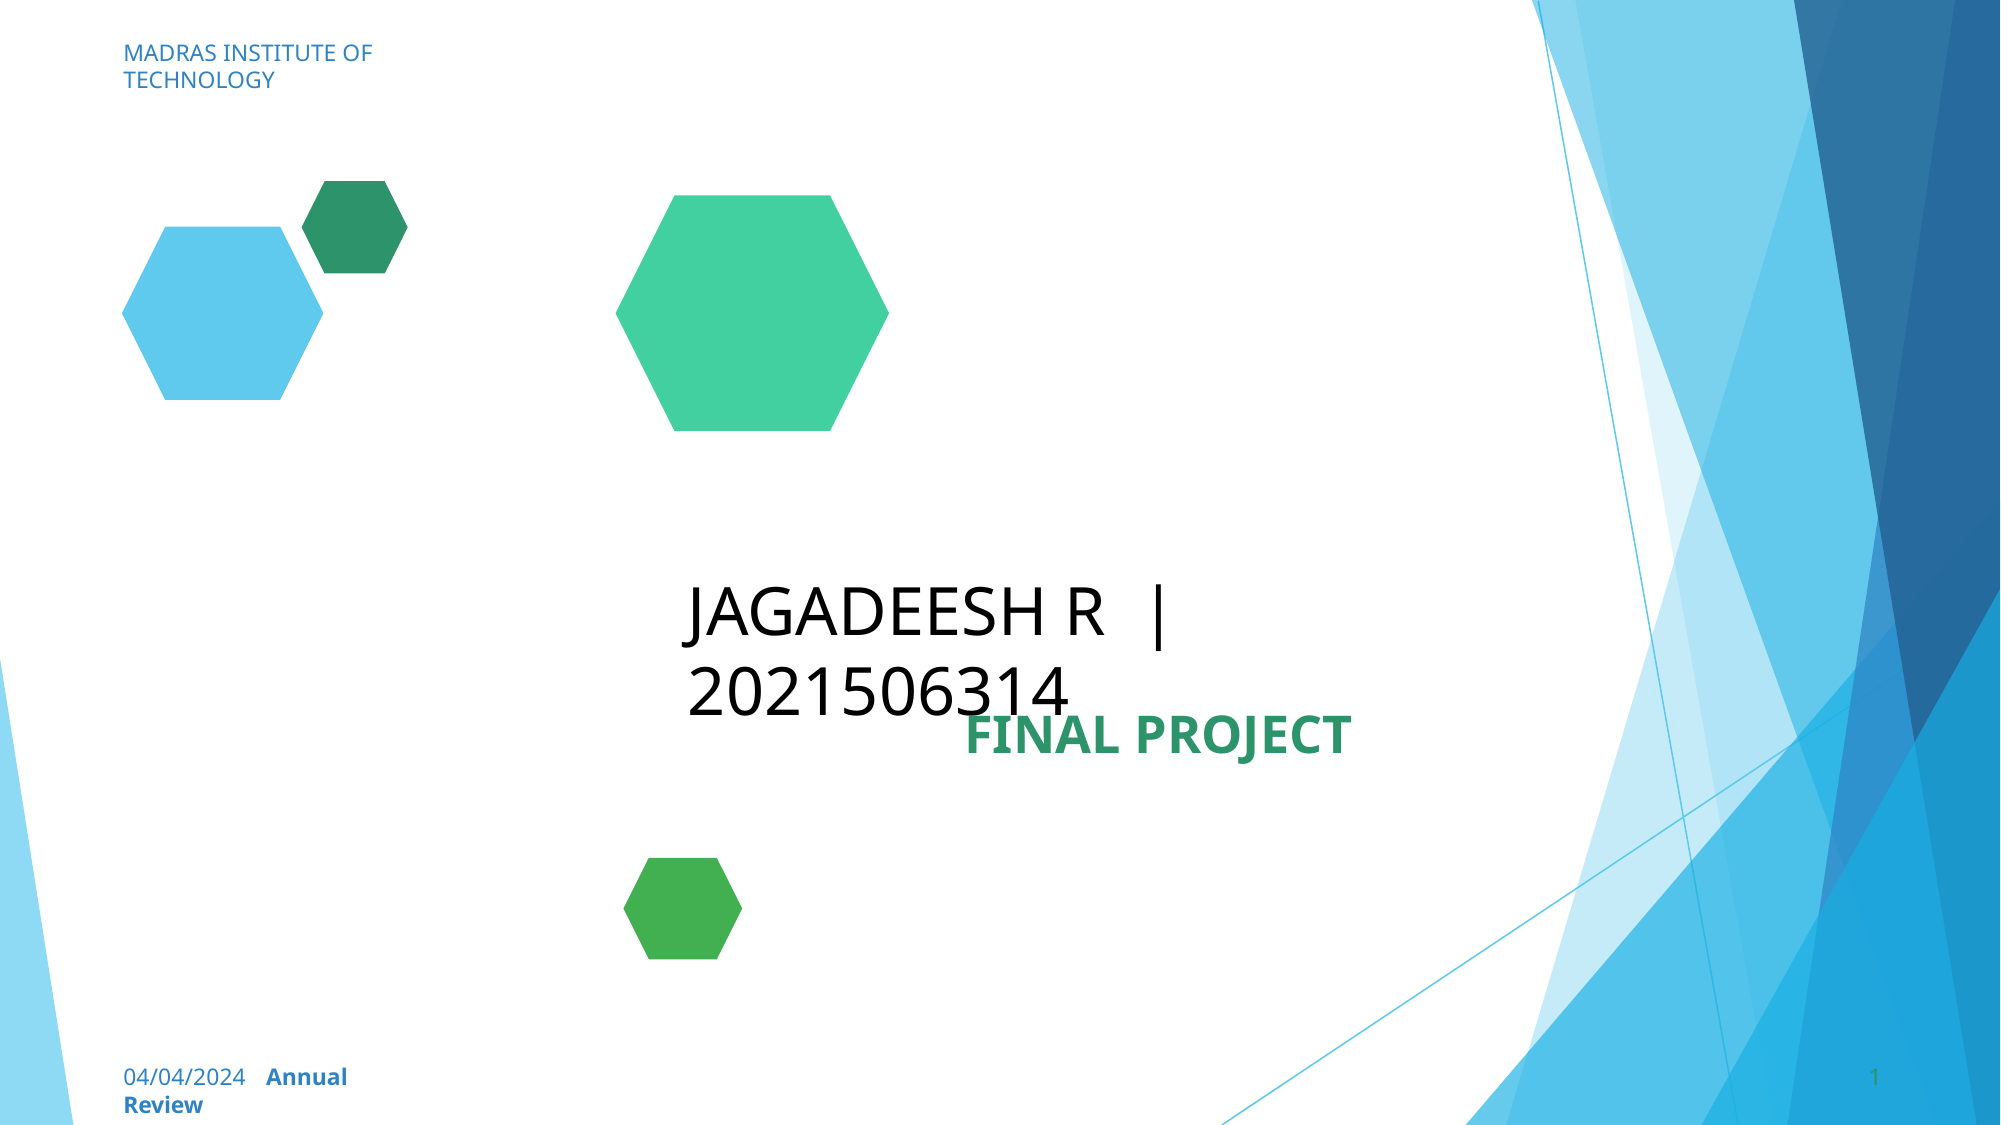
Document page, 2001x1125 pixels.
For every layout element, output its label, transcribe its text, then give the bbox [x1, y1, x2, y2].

slide_number 1 [1849, 1061, 1890, 1125]
text_box 04/04/2024 Annual Review [121, 1061, 430, 1118]
text_box JAGADEESH R | 2021506314 [685, 566, 1562, 729]
text_box [615, 195, 890, 432]
text_box MADRAS INSTITUTE OF TECHNOLOGY [121, 37, 513, 94]
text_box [121, 180, 408, 401]
text_box FINAL PROJECT [962, 699, 1412, 765]
text_box [623, 857, 743, 960]
